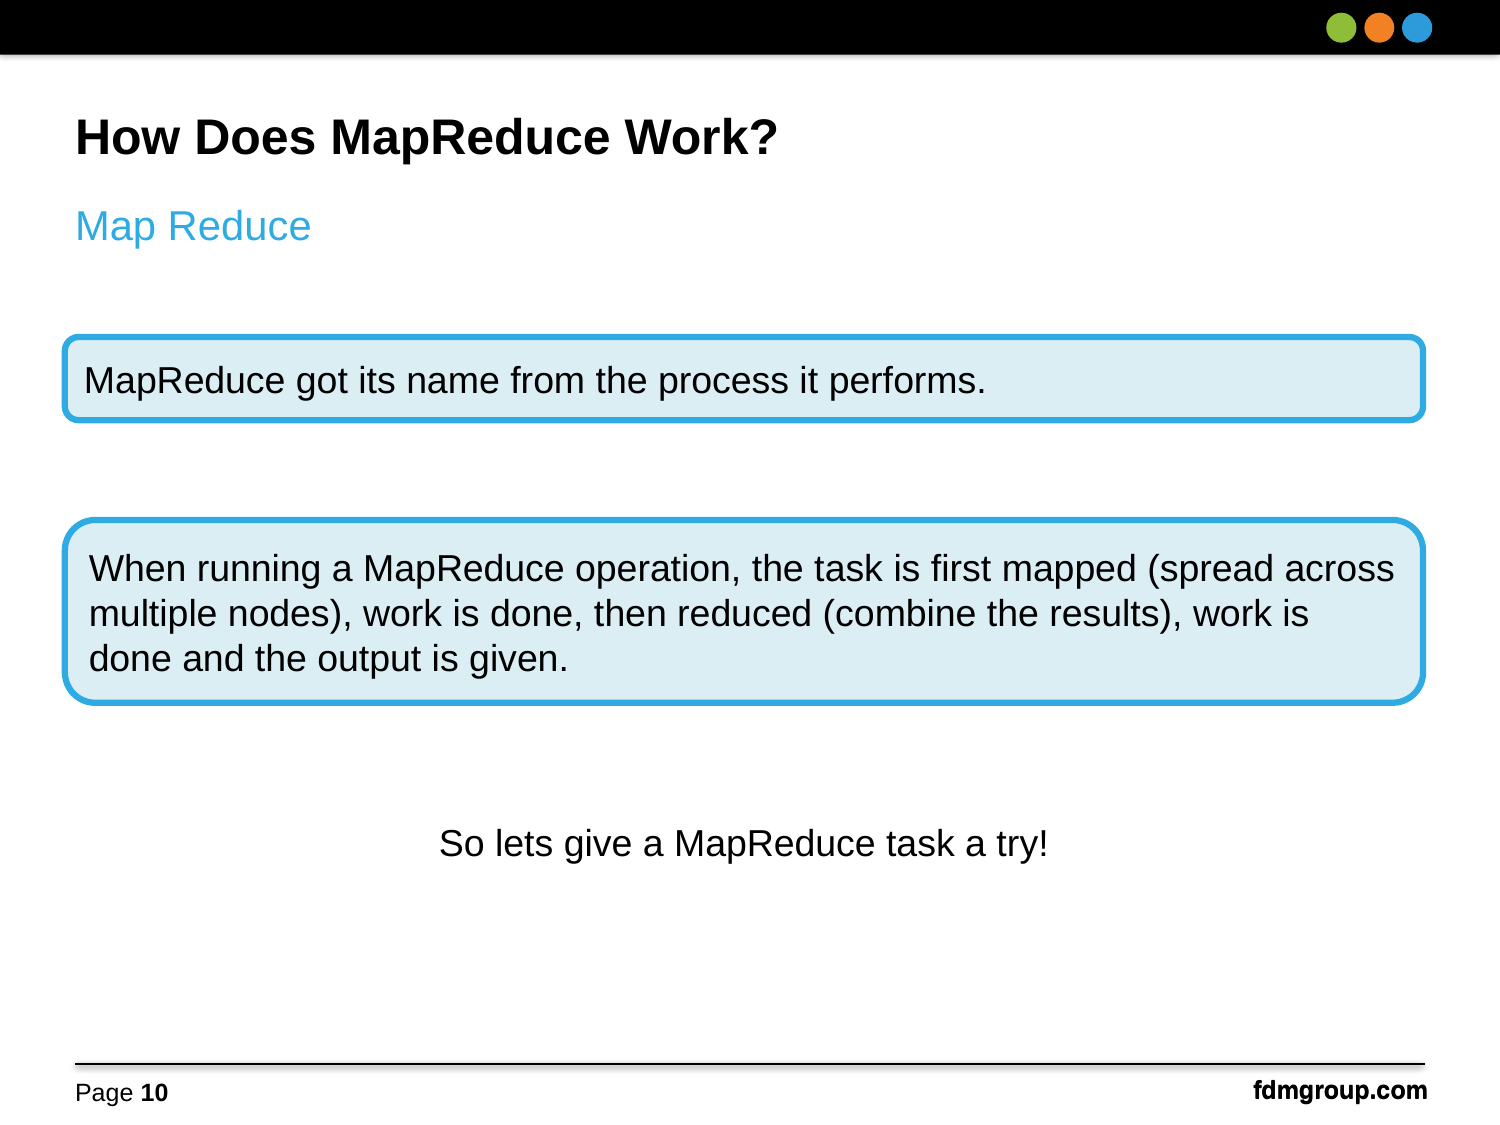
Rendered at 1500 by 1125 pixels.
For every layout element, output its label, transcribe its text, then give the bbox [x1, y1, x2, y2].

text_box Map Reduce [74, 198, 585, 257]
text_box When running a MapReduce operation, the task is first mapped (spread across multiple nodes), work is done, then reduced (combine the results), work is done and the output is given. [64, 519, 1424, 703]
text_box MapReduce got its name from the process it performs. [64, 336, 1424, 421]
slide_number Page 10 [75, 1076, 425, 1107]
text_box So lets give a MapReduce task a try! [424, 812, 1064, 872]
text_box How Does MapReduce Work? [74, 104, 868, 172]
